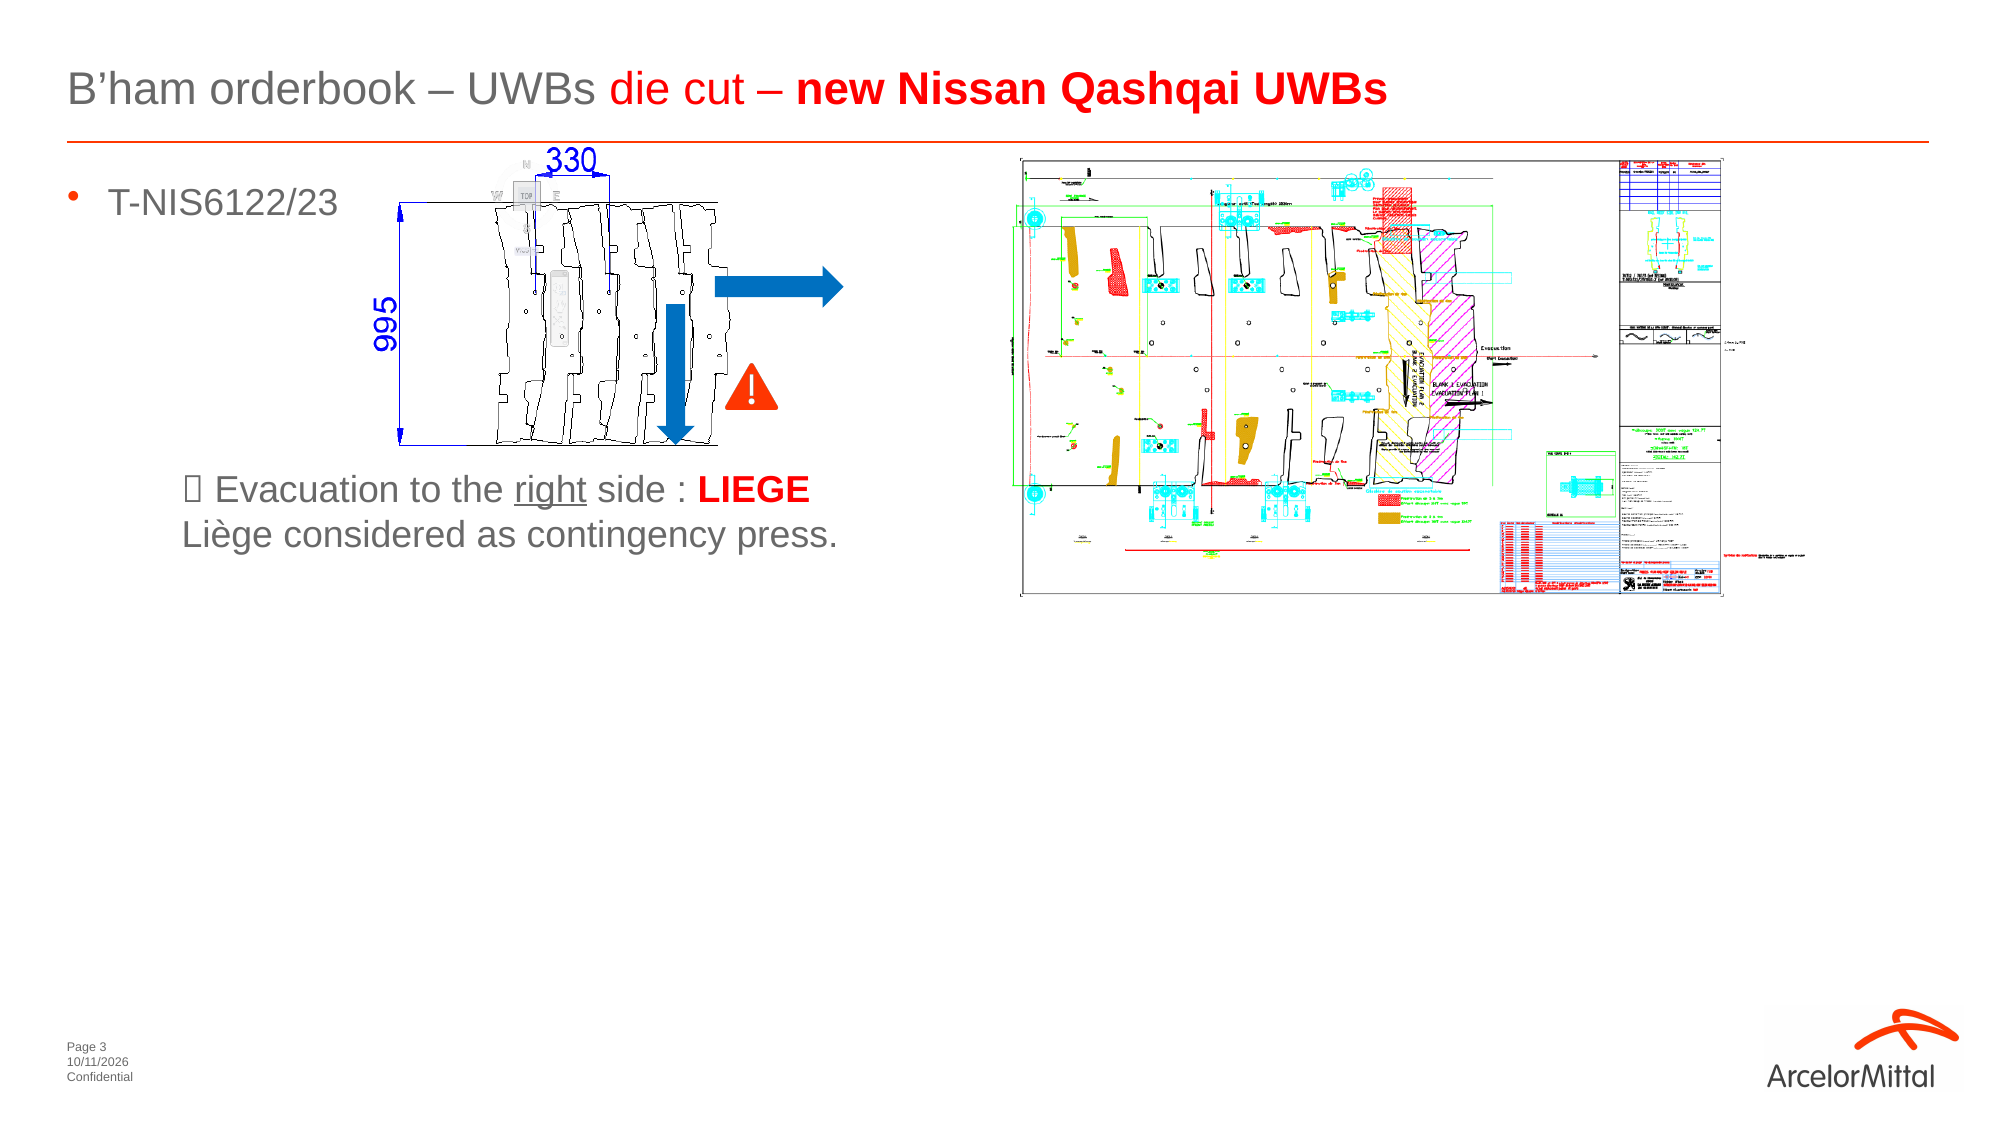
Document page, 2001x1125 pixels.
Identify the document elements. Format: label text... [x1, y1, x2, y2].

picture [1764, 1005, 1964, 1092]
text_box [349, 143, 844, 458]
list T-NIS6122/23 [66, 178, 344, 250]
picture [999, 143, 1815, 606]
footer Confidential [66, 1069, 288, 1084]
text_box  Evacuation to the right side : LIEGE Liège considered as contingency press. [181, 464, 881, 619]
slide_number Page 3 [66, 1038, 288, 1054]
picture [722, 356, 782, 416]
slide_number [66, 1054, 288, 1069]
title B’ham orderbook – UWBs die cut – new Nissan Qashqai UWBs [66, 58, 1930, 131]
